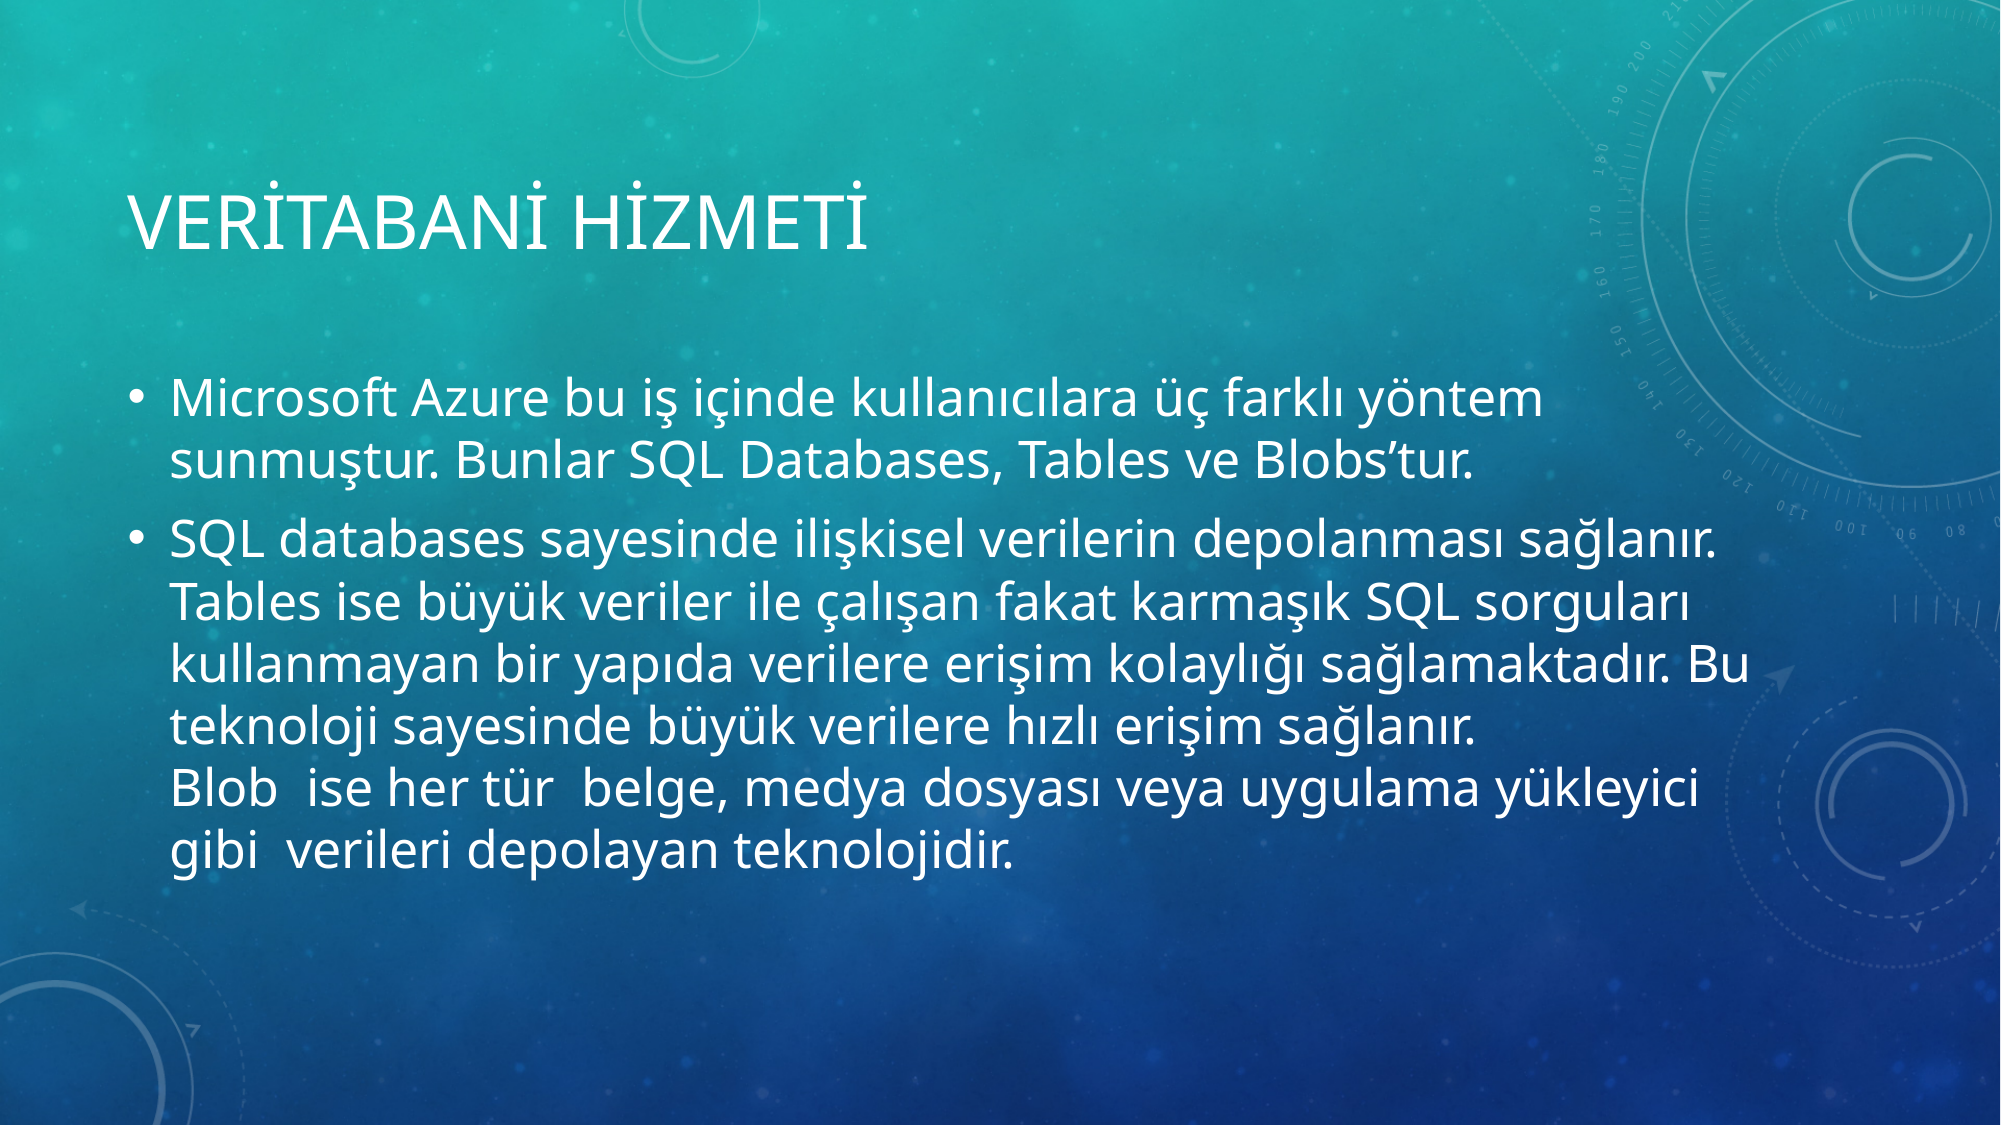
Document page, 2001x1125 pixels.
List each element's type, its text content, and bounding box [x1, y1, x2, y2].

picture [0, 0, 2001, 1125]
title Veritabani hizmeti [112, 99, 1775, 339]
list Microsoft Azure bu iş içinde kullanıcılara üç farklı yöntem sunmuştur. Bunlar SQL Databases, Tables ve Blobs’tur. SQL databases sayesinde ilişkisel verilerin depolanması sağlanır. Tables ise büyük veriler ile çalışan fakat karmaşık SQL sorguları kullanmayan bir yapıda verilere erişim kolaylığı sağlamaktadır. Bu teknoloji sayesinde büyük verilere hızlı erişim sağlanır. Blob ise her tür belge, medya dosyası veya uygulama yükleyici gibi verileri depolayan teknolojidir. [112, 351, 1775, 950]
